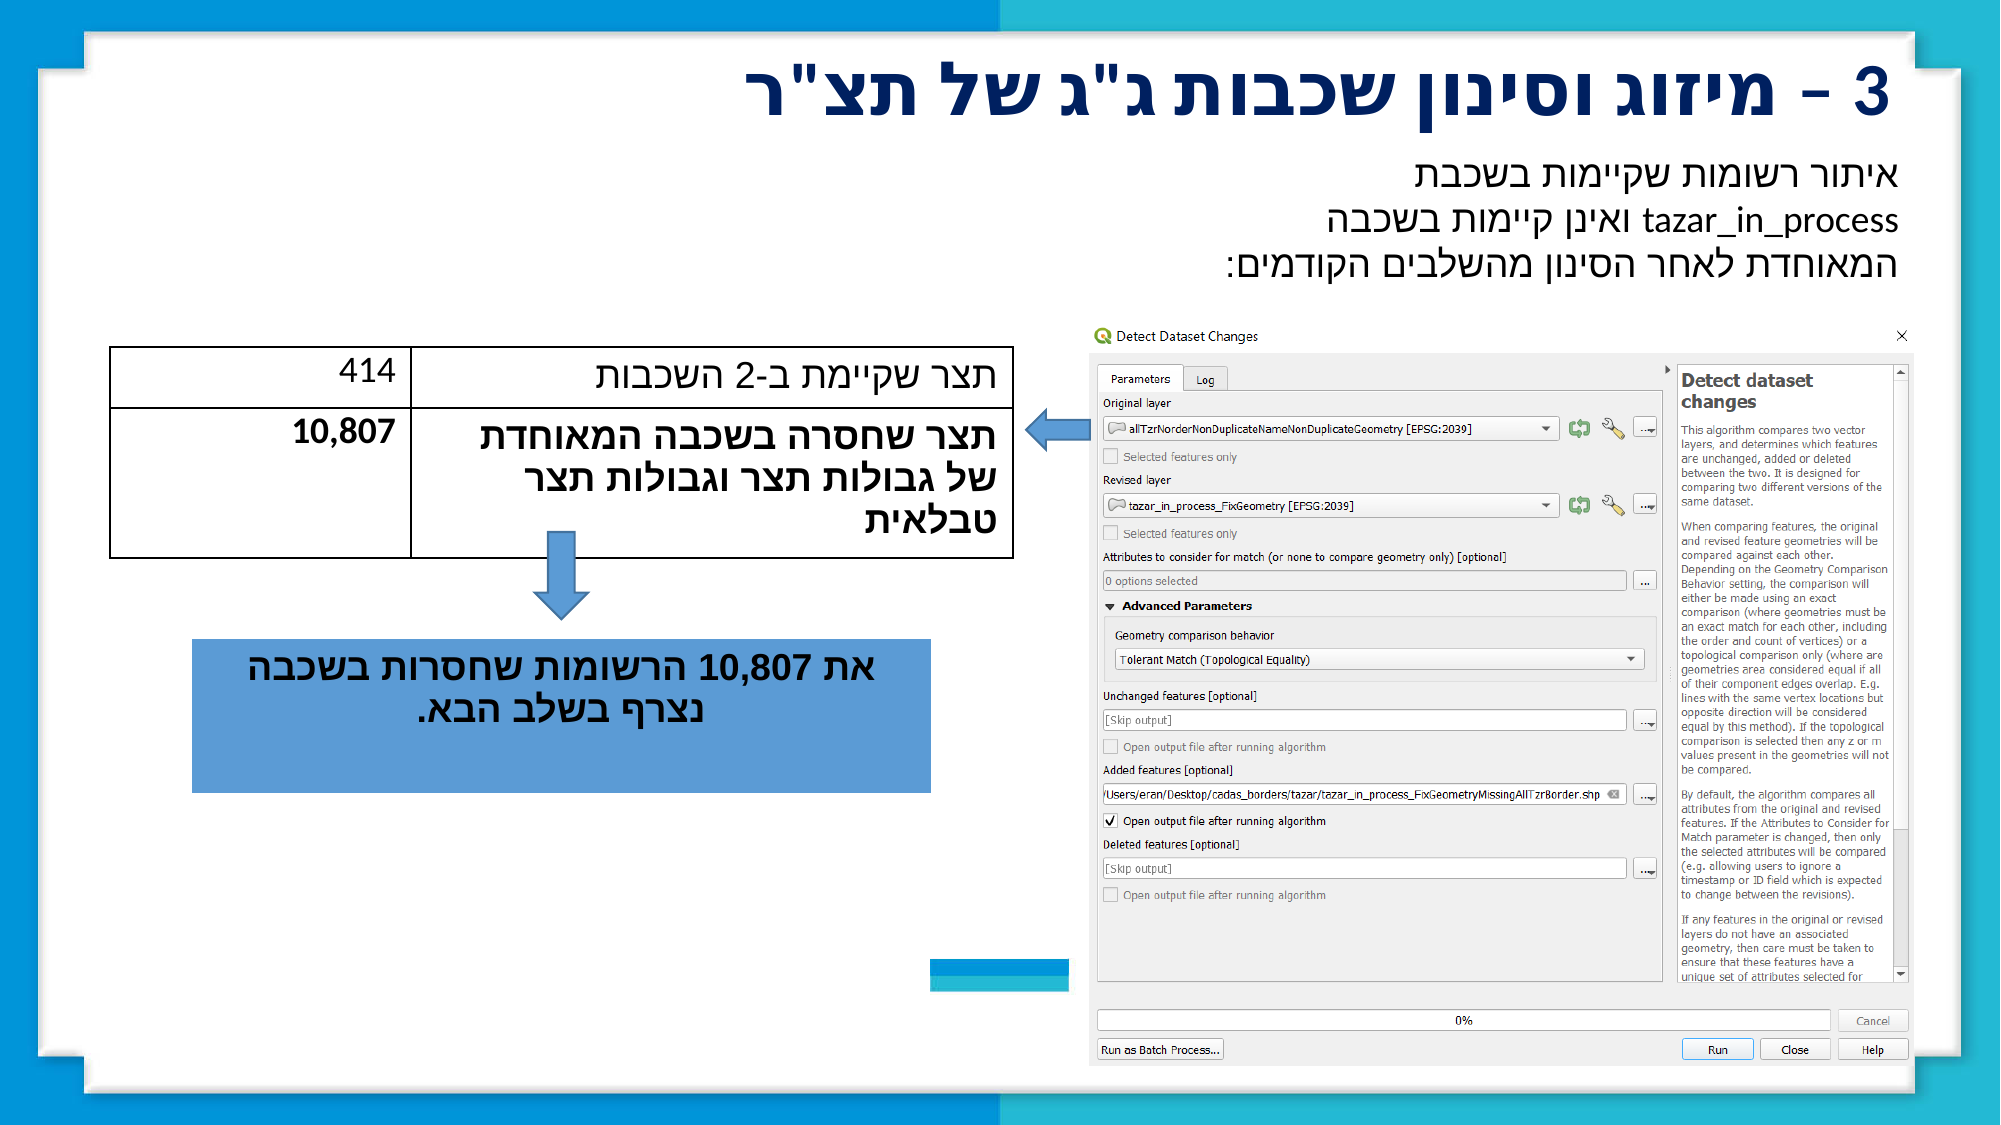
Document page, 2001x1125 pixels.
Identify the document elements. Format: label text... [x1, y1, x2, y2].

text_box [1024, 407, 1089, 453]
table_header את 10,807 הרשומות שחסרות בשכבה נצרף בשלב הבא. [192, 639, 931, 793]
picture [38, 0, 2000, 1125]
table_header תצר שקיימת ב-2 השכבות [412, 348, 1012, 407]
table_header 414 [111, 348, 410, 407]
table_cell 10,807 [111, 409, 410, 557]
text_box 3 – מיזוג וסינון שכבות ג"ג של תצ"ר [93, 40, 1906, 143]
table_cell תצר שחסרה בשכבה המאוחדת של גבולות תצר וגבולות תצר טבלאית [412, 409, 1012, 557]
text_box איתור רשומות שקיימות בשכבת tazar_in_process ואינן קיימות בשכבה המאוחדת לאחר הסינון מהשלבים הקודמים: [1173, 142, 1914, 293]
text_box [532, 530, 591, 621]
